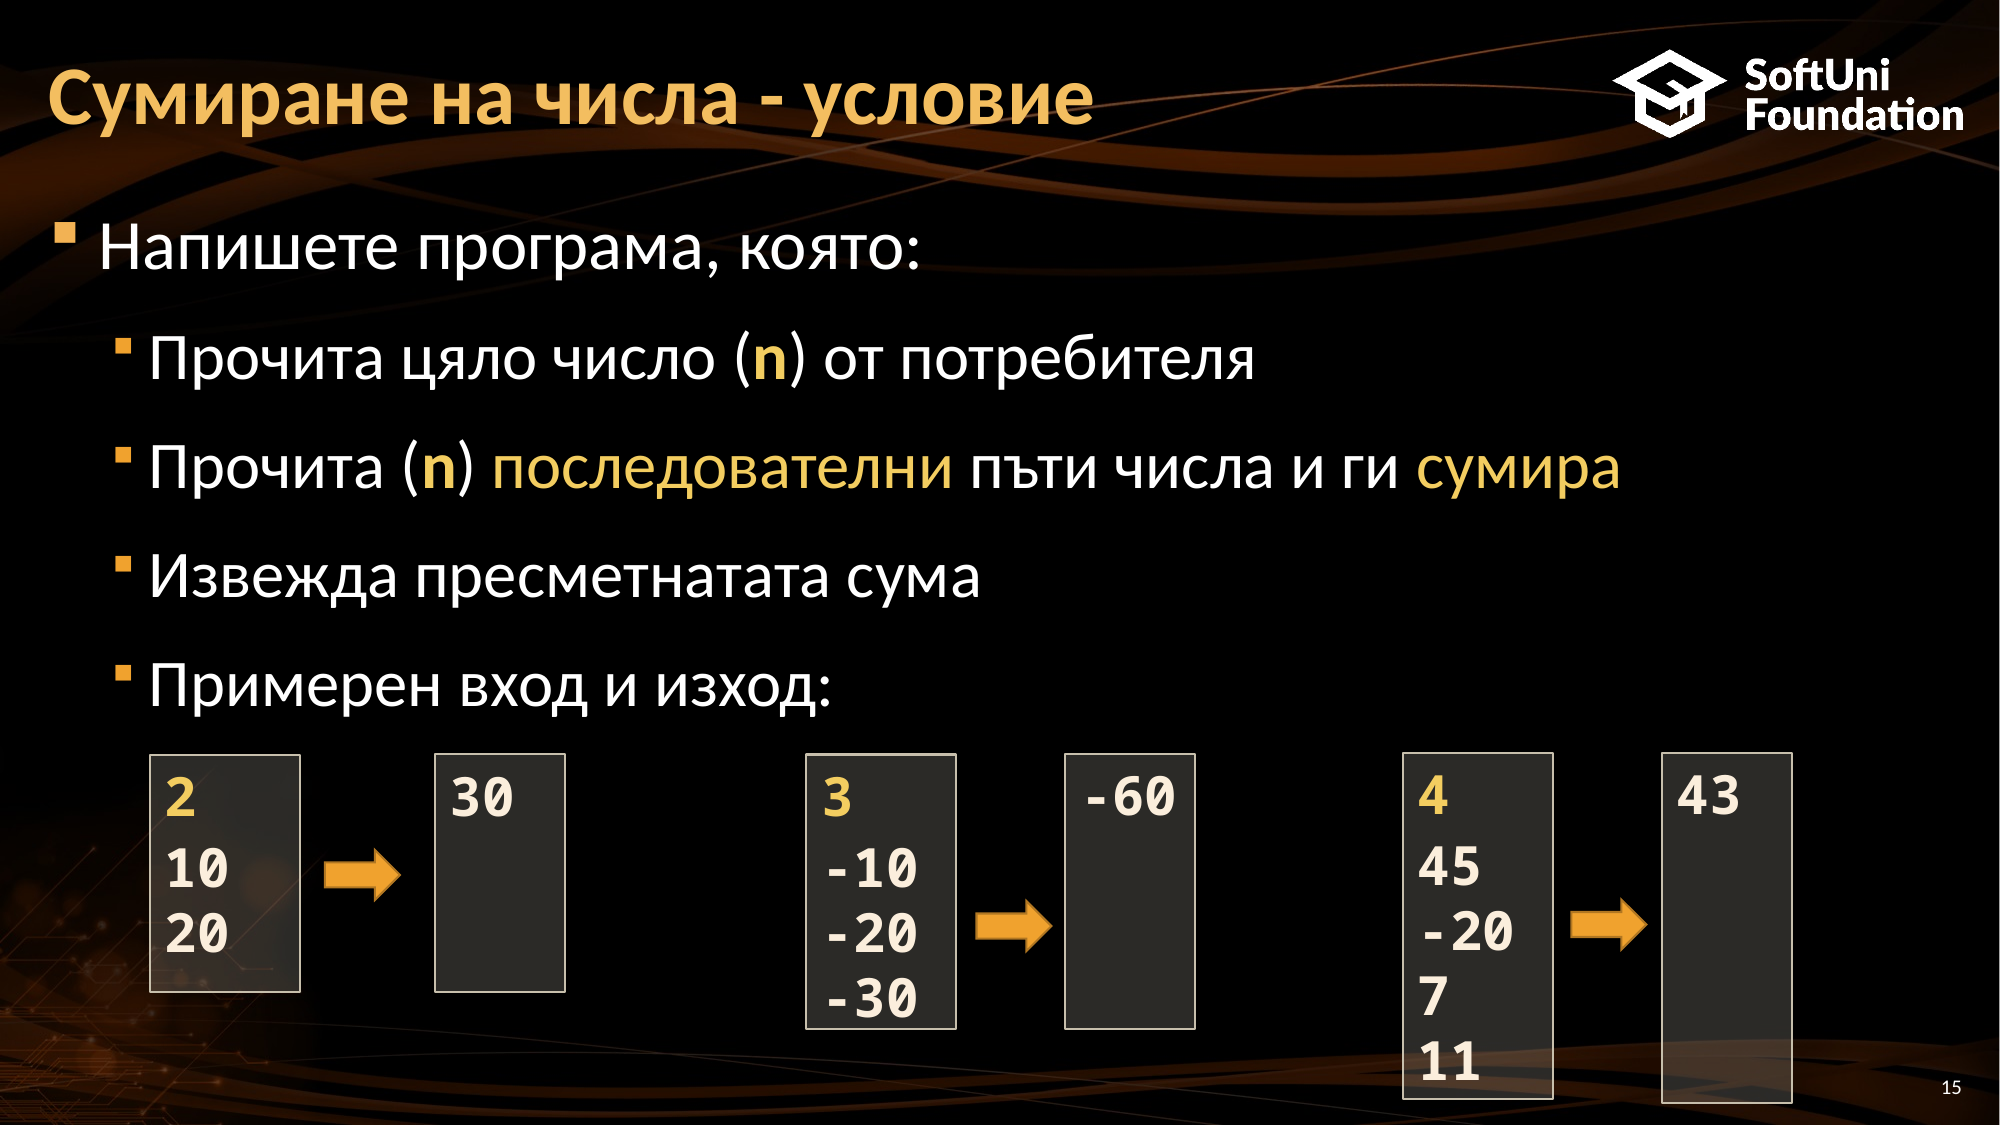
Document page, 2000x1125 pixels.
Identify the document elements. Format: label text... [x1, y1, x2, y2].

list Напишете програма, която: Прочита цяло число (n) от потребителя Прочита (n) последователни пъти числа и ги сумира Извежда пресметнатата сума Примерен вход и изход: [31, 188, 1968, 1103]
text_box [149, 754, 565, 992]
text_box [806, 754, 1196, 1030]
picture [0, 0, 2000, 1125]
title Сумиране на числа - условие [30, 6, 1602, 189]
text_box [1403, 752, 1793, 1103]
